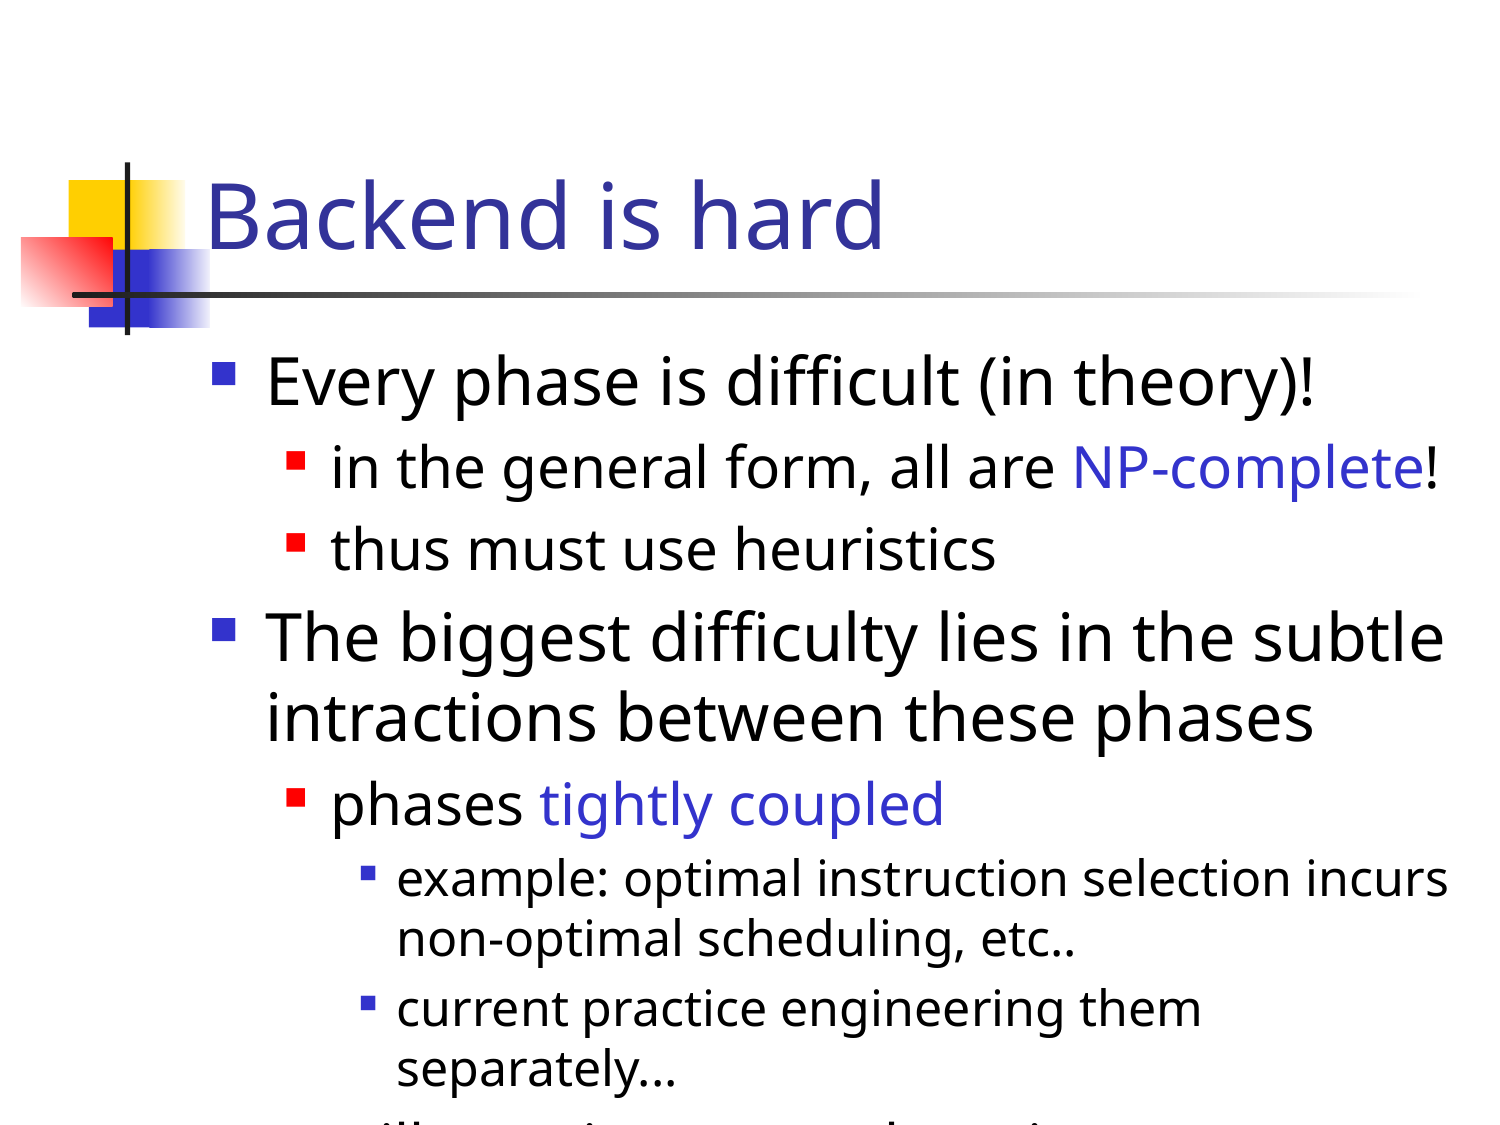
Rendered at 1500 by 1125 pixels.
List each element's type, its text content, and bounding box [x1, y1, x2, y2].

title Backend is hard [188, 35, 1468, 275]
list Every phase is difficult (in theory)! in the general form, all are NP-complete! thus must use heuristics The biggest difficulty lies in the subtle intractions between these phases phases tightly coupled example: optimal instruction selection incurs non-optimal scheduling, etc.. current practice engineering them separately... still ongoing research topics [193, 331, 1469, 1006]
